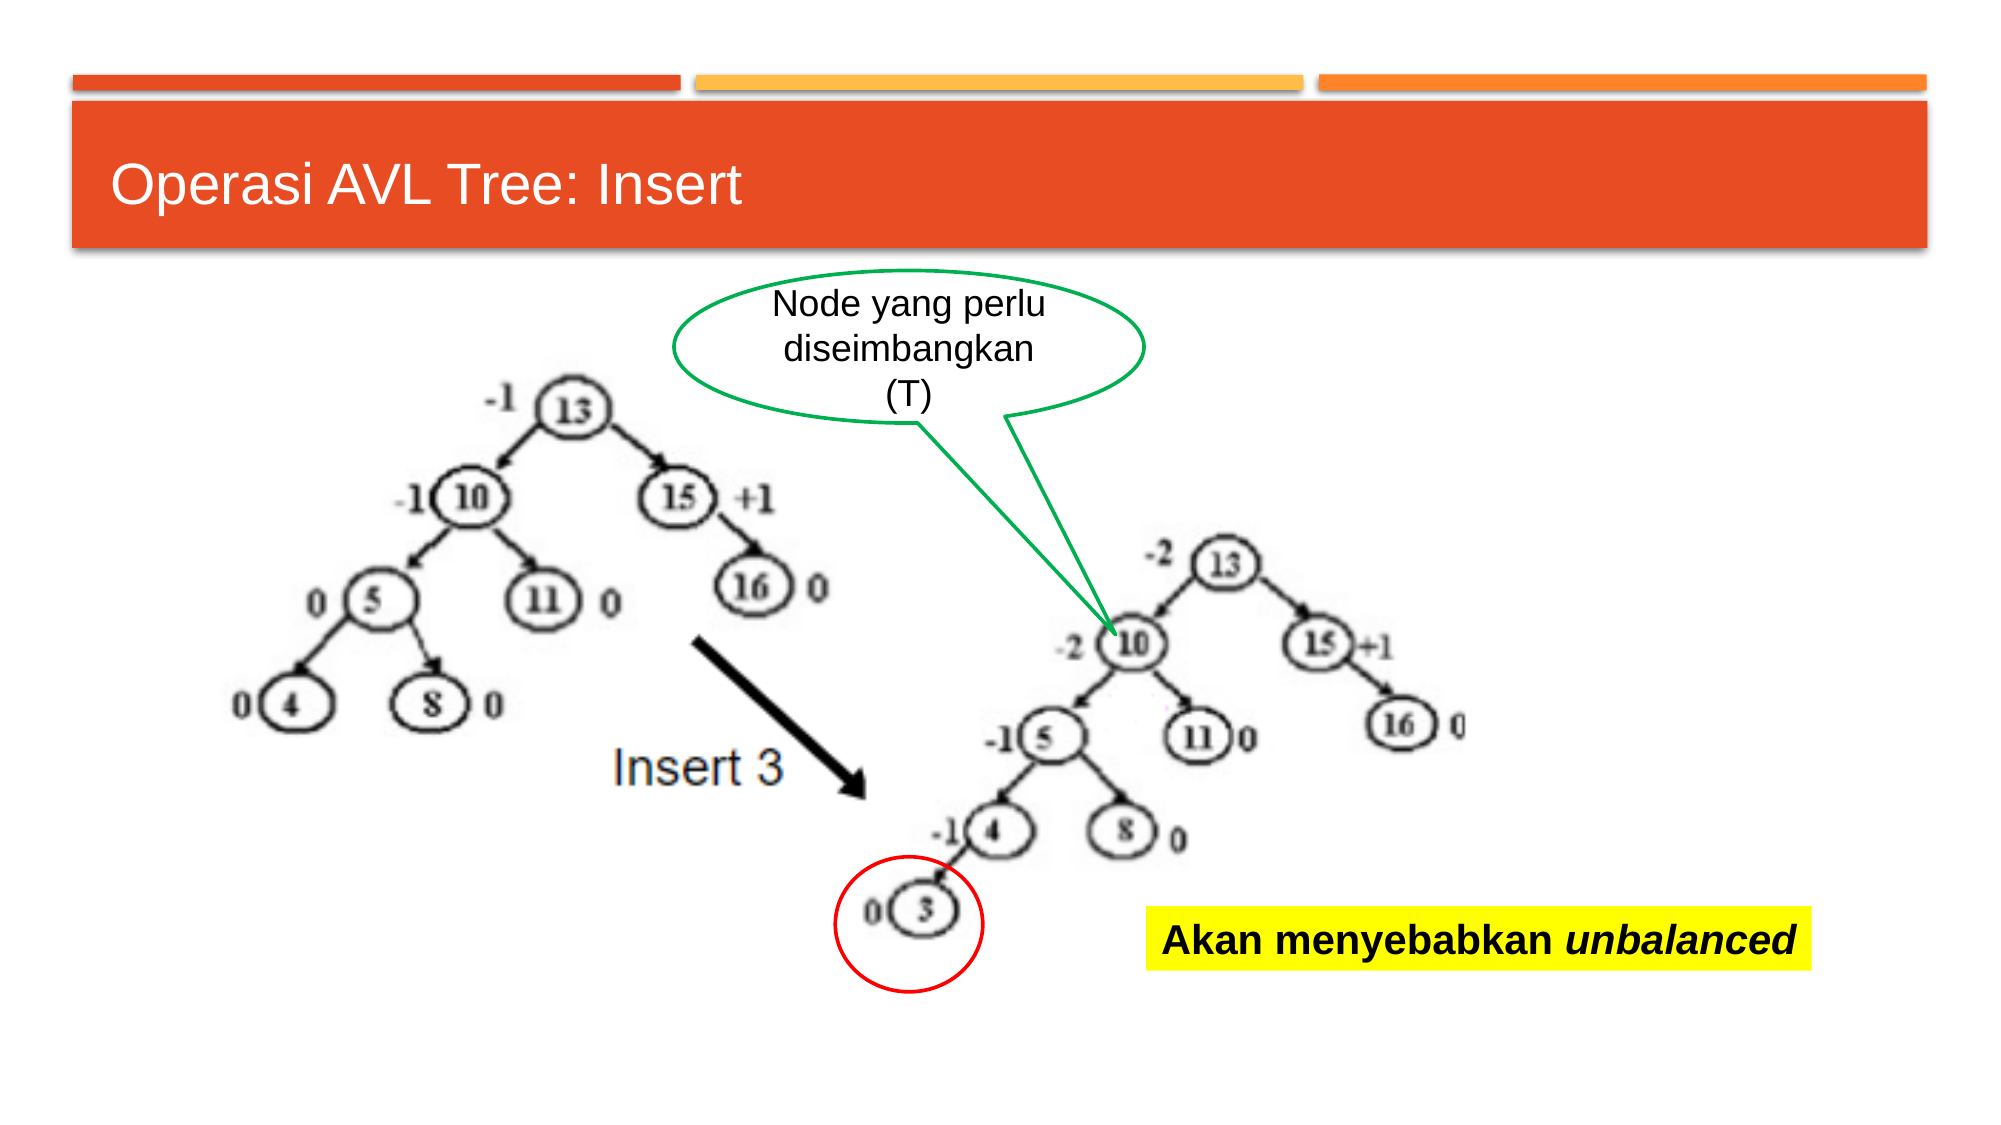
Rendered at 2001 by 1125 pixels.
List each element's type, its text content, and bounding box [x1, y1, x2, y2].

title Operasi AVL Tree: Insert [95, 115, 1905, 248]
text_box Node yang perlu diseimbangkan (T) [763, 268, 1055, 285]
text_box [862, 979, 956, 994]
text_box Akan menyebabkan unbalanced [1488, 906, 1812, 971]
picture [187, 287, 1483, 970]
